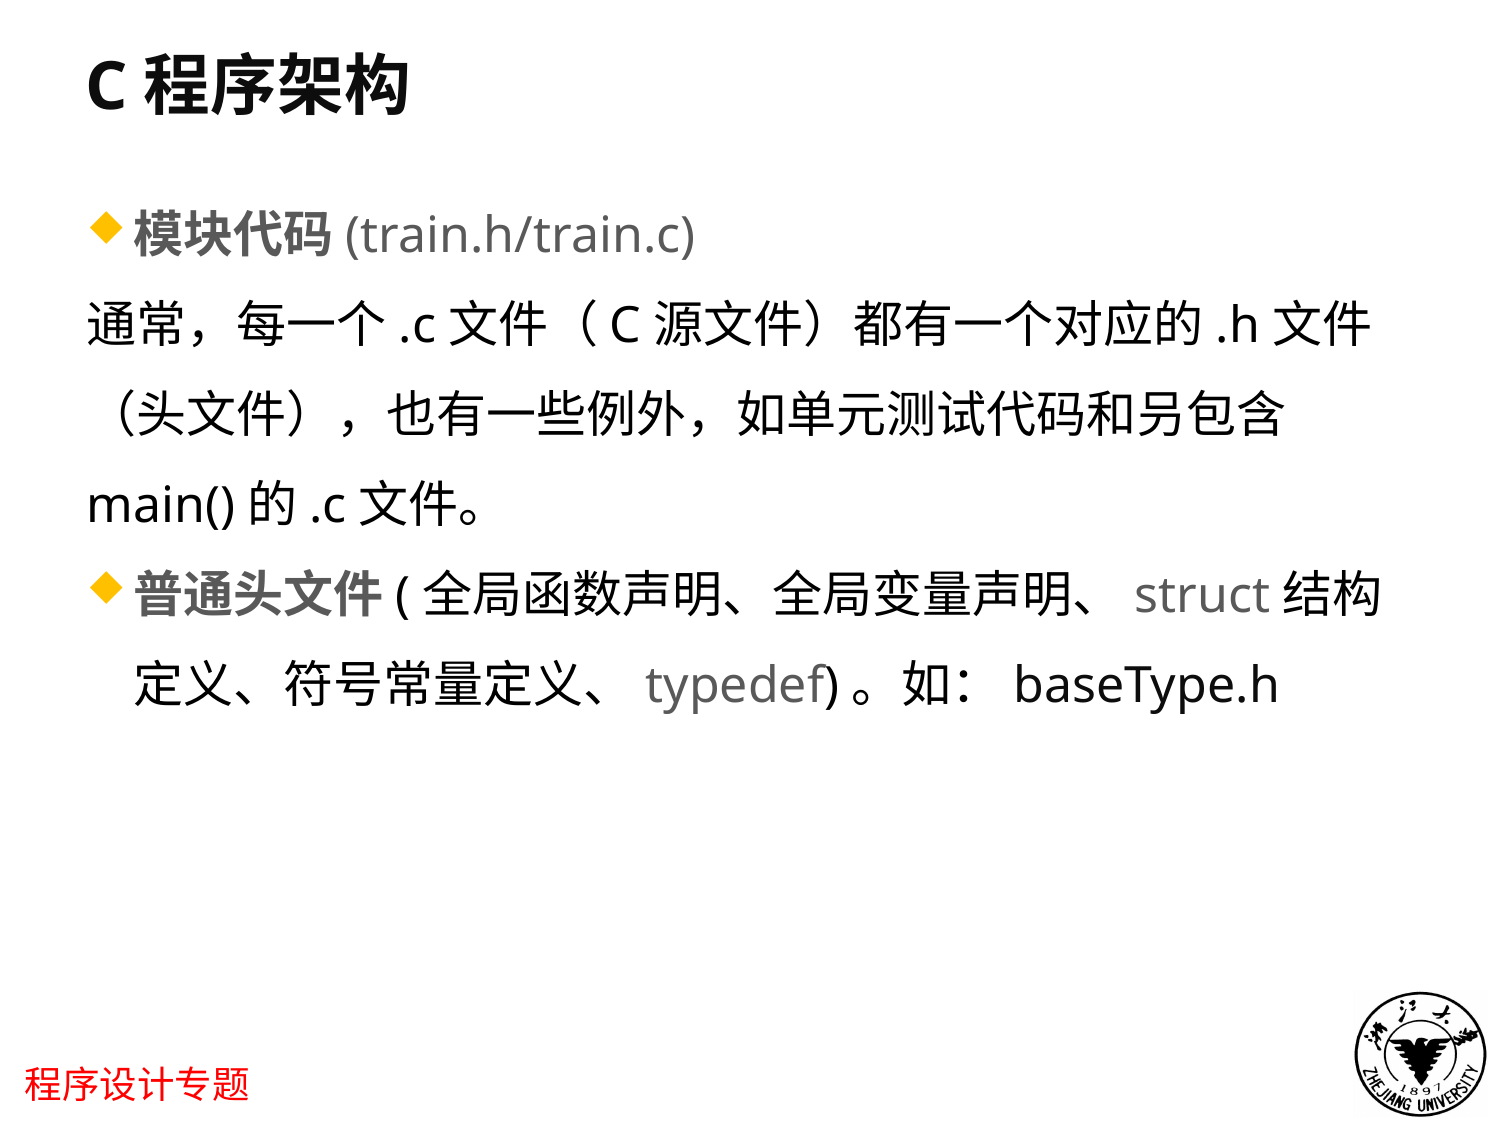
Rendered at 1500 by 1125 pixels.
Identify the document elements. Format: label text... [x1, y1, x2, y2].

text_box 模块代码(train.h/train.c) 通常，每一个.c文件（C源文件）都有一个对应的.h文件（头文件），也有一些例外，如单元测试代码和叧包含main()的.c文件。 普通头文件(全局函数声明、全局变量声明、struct结构定义、符号常量定义、typedef)。如：baseType.h [71, 165, 1436, 882]
text_box C程序架构 [70, 35, 1346, 164]
picture [1353, 990, 1488, 1118]
